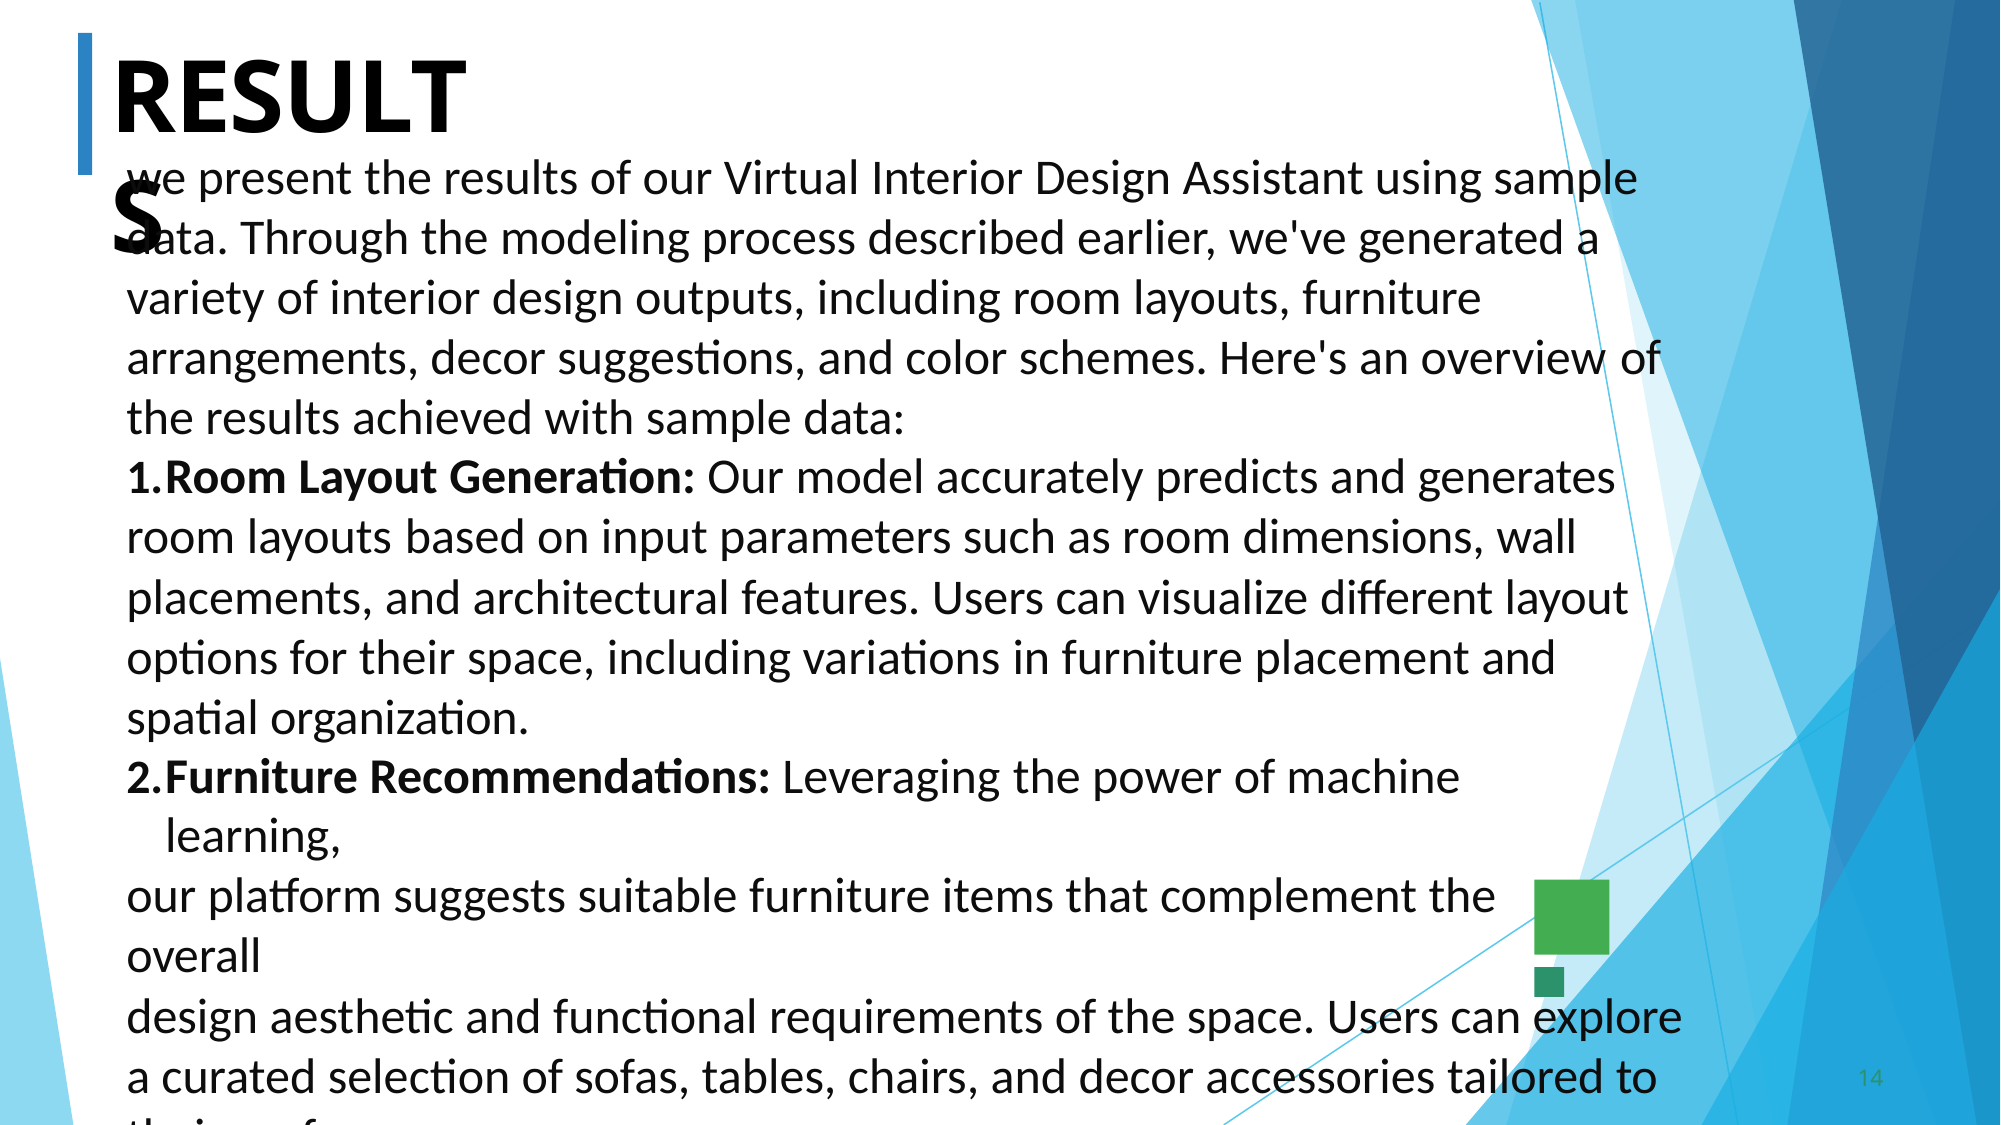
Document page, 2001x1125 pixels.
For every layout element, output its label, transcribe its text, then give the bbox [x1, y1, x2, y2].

title RESULTS [108, 30, 507, 273]
text_box we present the results of our Virtual Interior Design Assistant using sample data. Through the modeling process described earlier, we've generated a variety of interior design outputs, including room layouts, furniture arrangements, decor suggestions, and color schemes. Here's an overview of the results achieved with sample data: Room Layout Generation: Our model accurately predicts and generates room layouts based on input parameters such as room dimensions, wall placements, and architectural features. Users can visualize different layout options for their space, including variations in furniture placement and spatial organization. Furniture Recommendations: Leveraging the power of machine learning, our platform suggests suitable furniture items that complement the overall design aesthetic and functional requirements of the space. Users can explore a curated selection of sofas, tables, chairs, and decor accessories tailored to their preferences. [124, 142, 1690, 1125]
slide_number 13 [1851, 1062, 1891, 1125]
text_box [78, 32, 93, 175]
